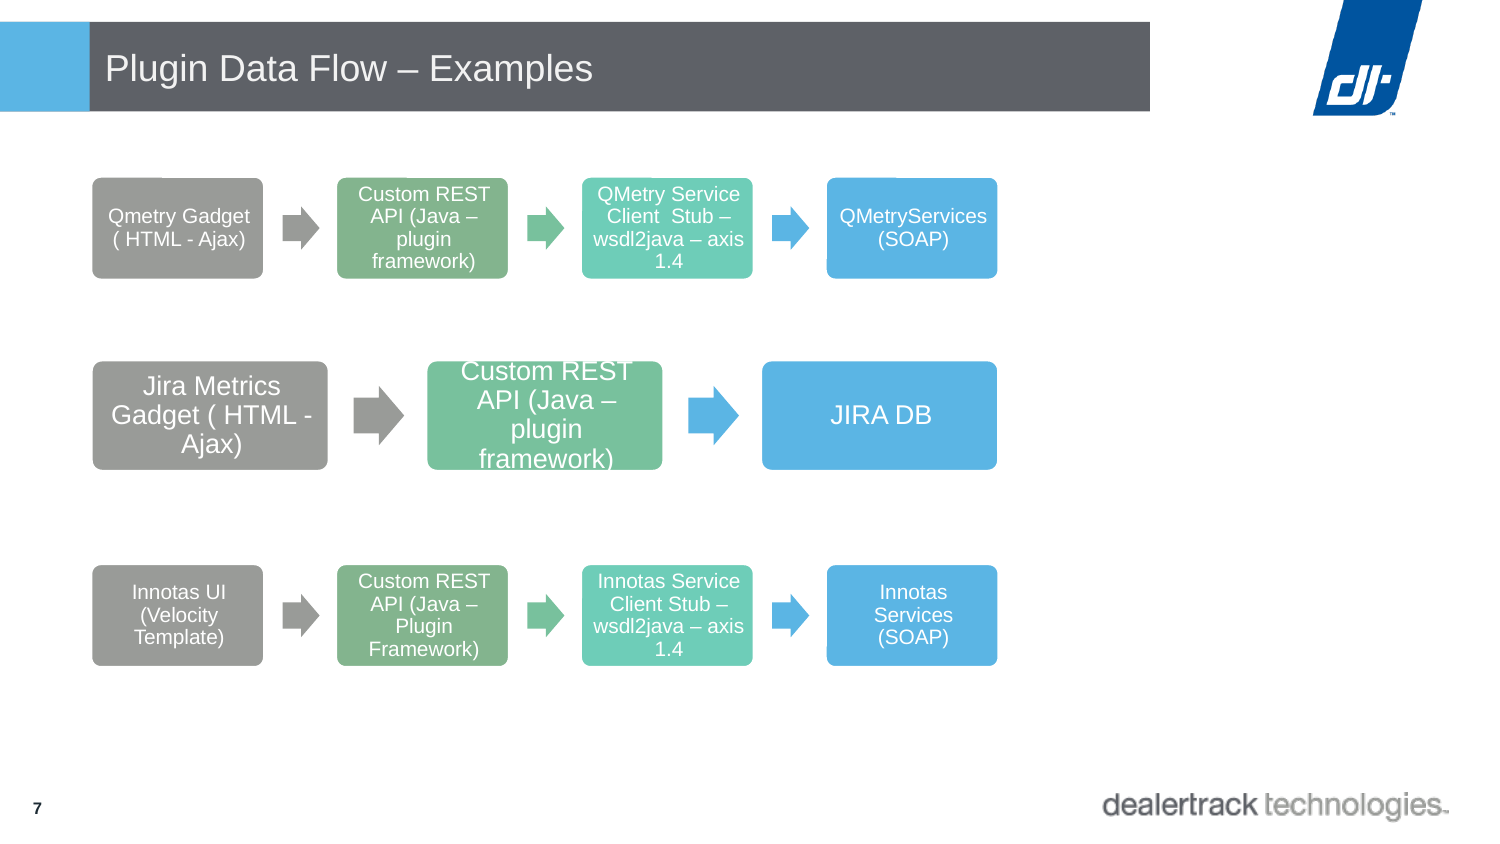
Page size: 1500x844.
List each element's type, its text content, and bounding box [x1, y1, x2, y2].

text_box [89, 359, 1001, 473]
title Plugin Data Flow – Examples [89, 21, 1150, 112]
slide_number 7 [0, 771, 75, 844]
picture [1087, 792, 1462, 824]
picture [1309, 0, 1425, 122]
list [89, 159, 1001, 298]
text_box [89, 546, 1001, 685]
